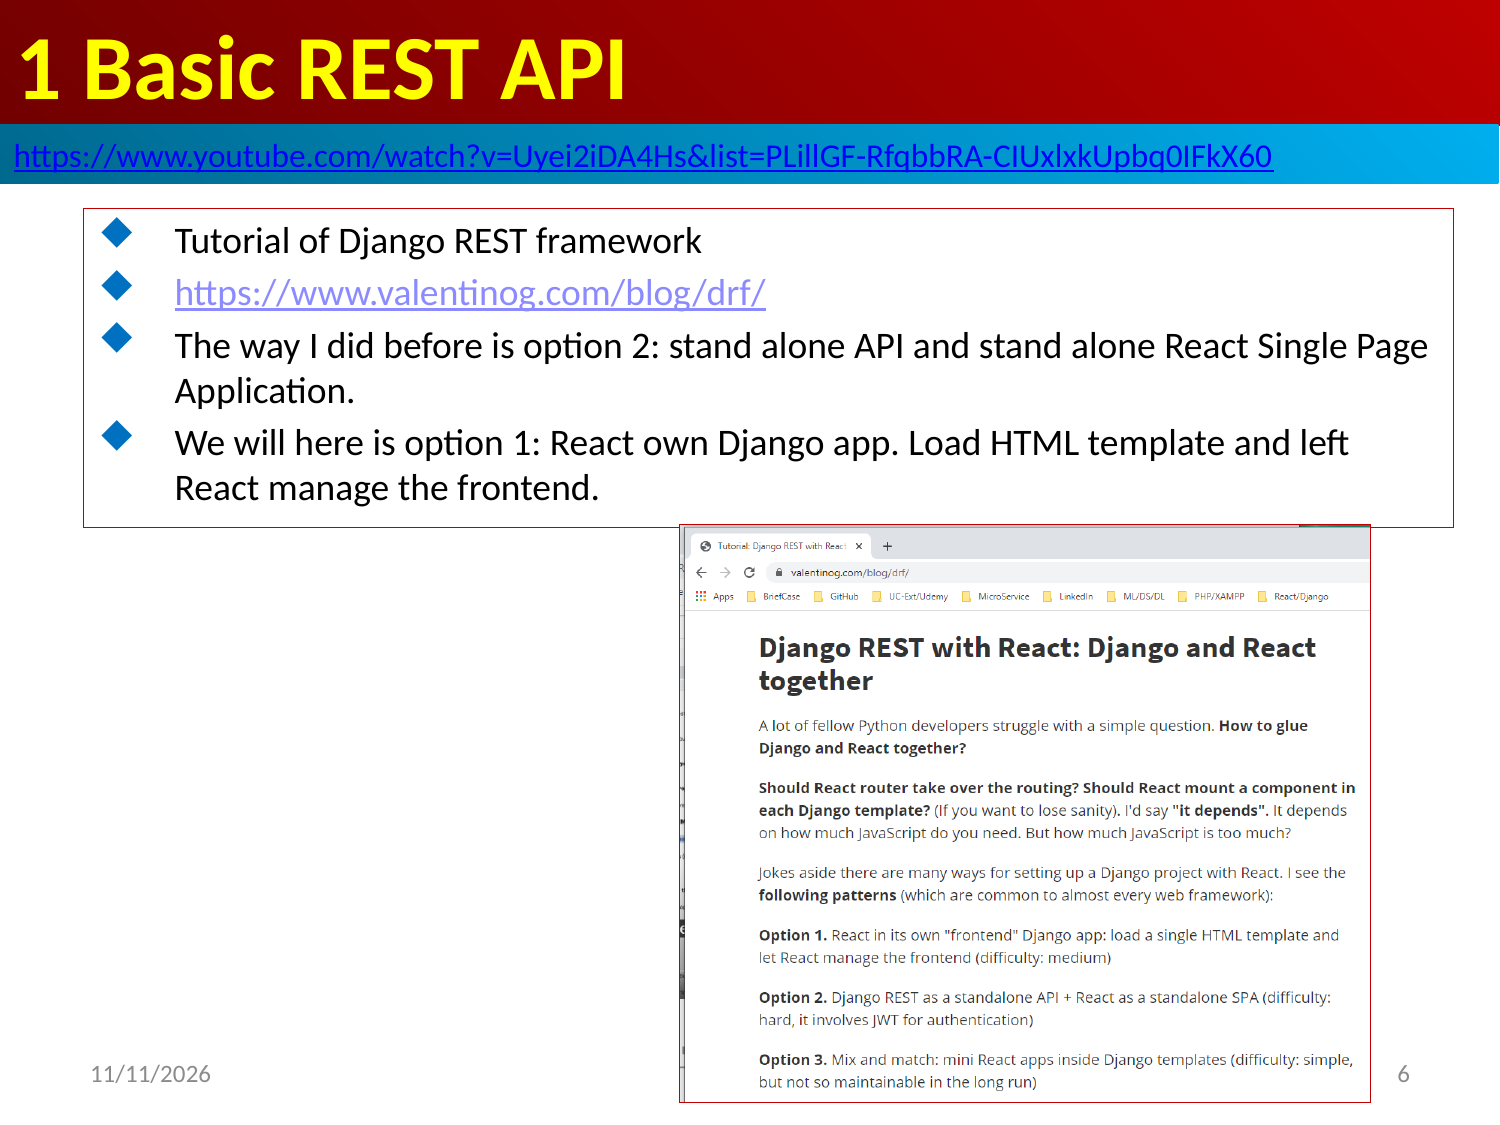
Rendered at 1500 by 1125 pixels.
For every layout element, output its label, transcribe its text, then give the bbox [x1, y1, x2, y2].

slide_number 6 [1374, 1042, 1425, 1103]
text_box https://www.youtube.com/watch?v=Uyei2iDA4Hs&list=PLillGF-RfqbbRA-CIUxlxkUpbq0IFkX60 [0, 124, 1499, 184]
title 1 Basic REST API [0, 0, 1500, 126]
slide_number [75, 1042, 425, 1103]
picture [678, 523, 1371, 1103]
subtitle Tutorial of Django REST framework https://www.valentinog.com/blog/drf/ The way I did before is option 2: stand alone API and stand alone React Single Page Application. We will here is option 1: React own Django app. Load HTML template and left React manage the frontend. [83, 208, 1454, 528]
